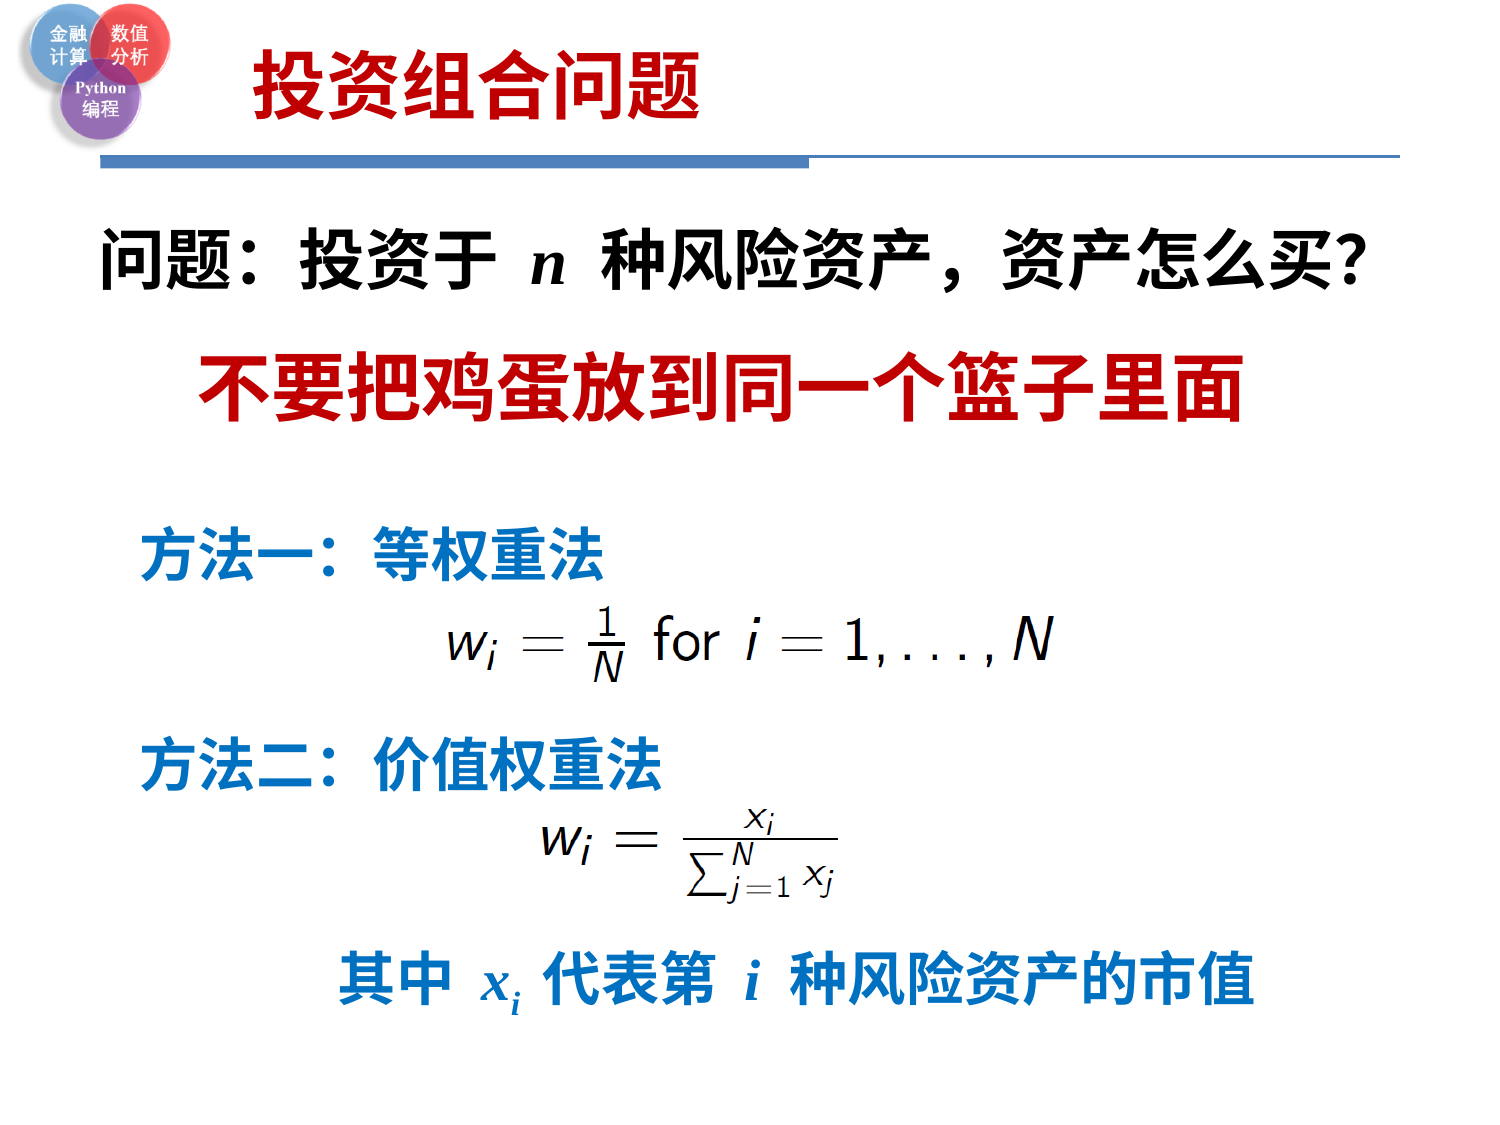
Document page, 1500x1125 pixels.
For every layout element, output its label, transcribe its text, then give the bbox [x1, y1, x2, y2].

picture [17, 0, 172, 154]
picture [442, 599, 1058, 689]
text_box 不要把鸡蛋放到同一个篮子里面 [181, 333, 1294, 438]
text_box 问题：投资于 n 种风险资产，资产怎么买？ [56, 190, 1444, 305]
text_box 方法一：等权重法 方法二：价值权重法 其中 xi 代表第 i 种风险资产的市值 [124, 475, 1415, 1030]
title 投资组合问题 [235, 27, 1311, 139]
picture [537, 799, 851, 908]
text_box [100, 156, 1400, 169]
